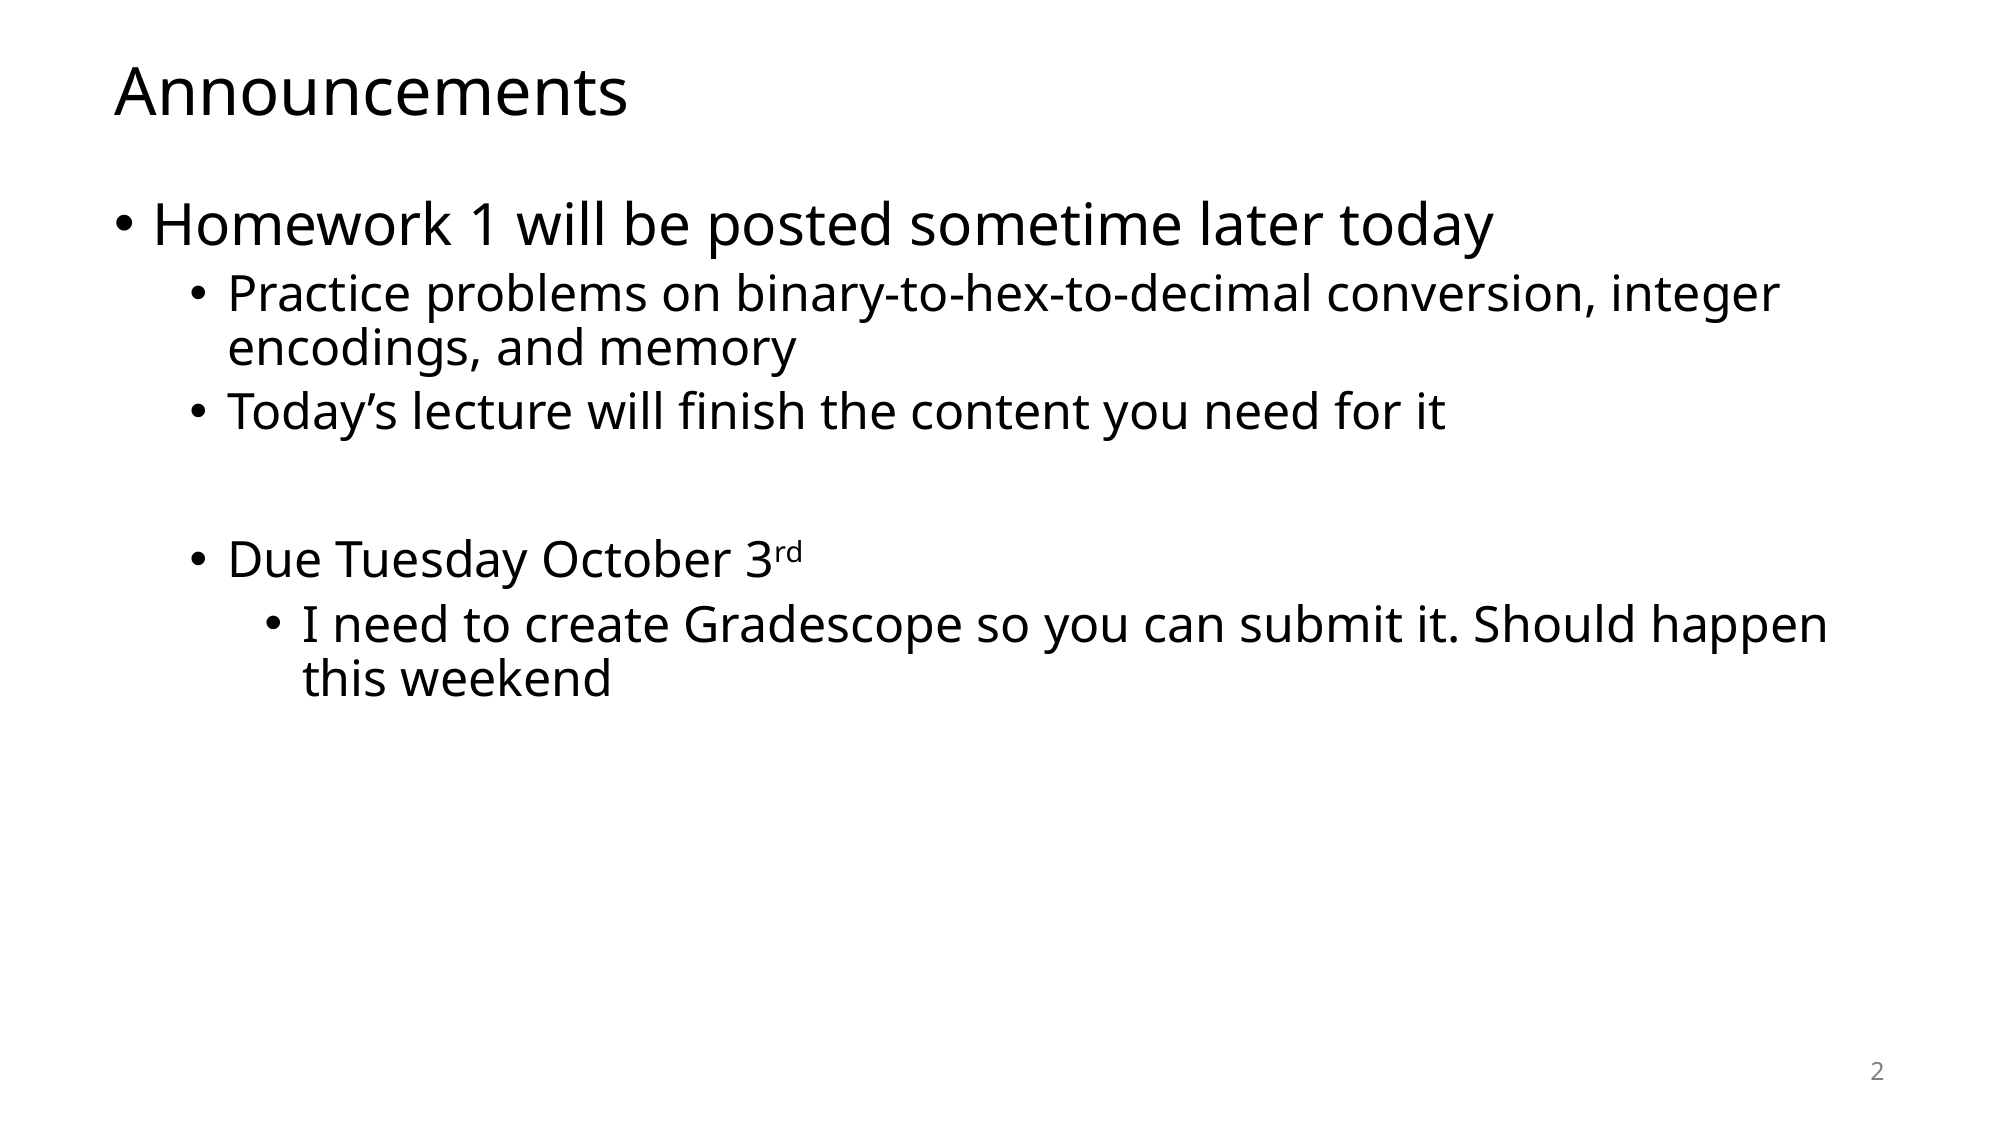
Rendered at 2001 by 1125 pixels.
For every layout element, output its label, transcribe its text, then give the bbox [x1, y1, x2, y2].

slide_number 2 [1749, 1042, 1900, 1103]
list Homework 1 will be posted sometime later today Practice problems on binary-to-hex-to-decimal conversion, integer encodings, and memory Today’s lecture will finish the content you need for it Due Tuesday October 3rd I need to create Gradescope so you can submit it. Should happen this weekend [99, 187, 1900, 1013]
title Announcements [99, 37, 1900, 150]
